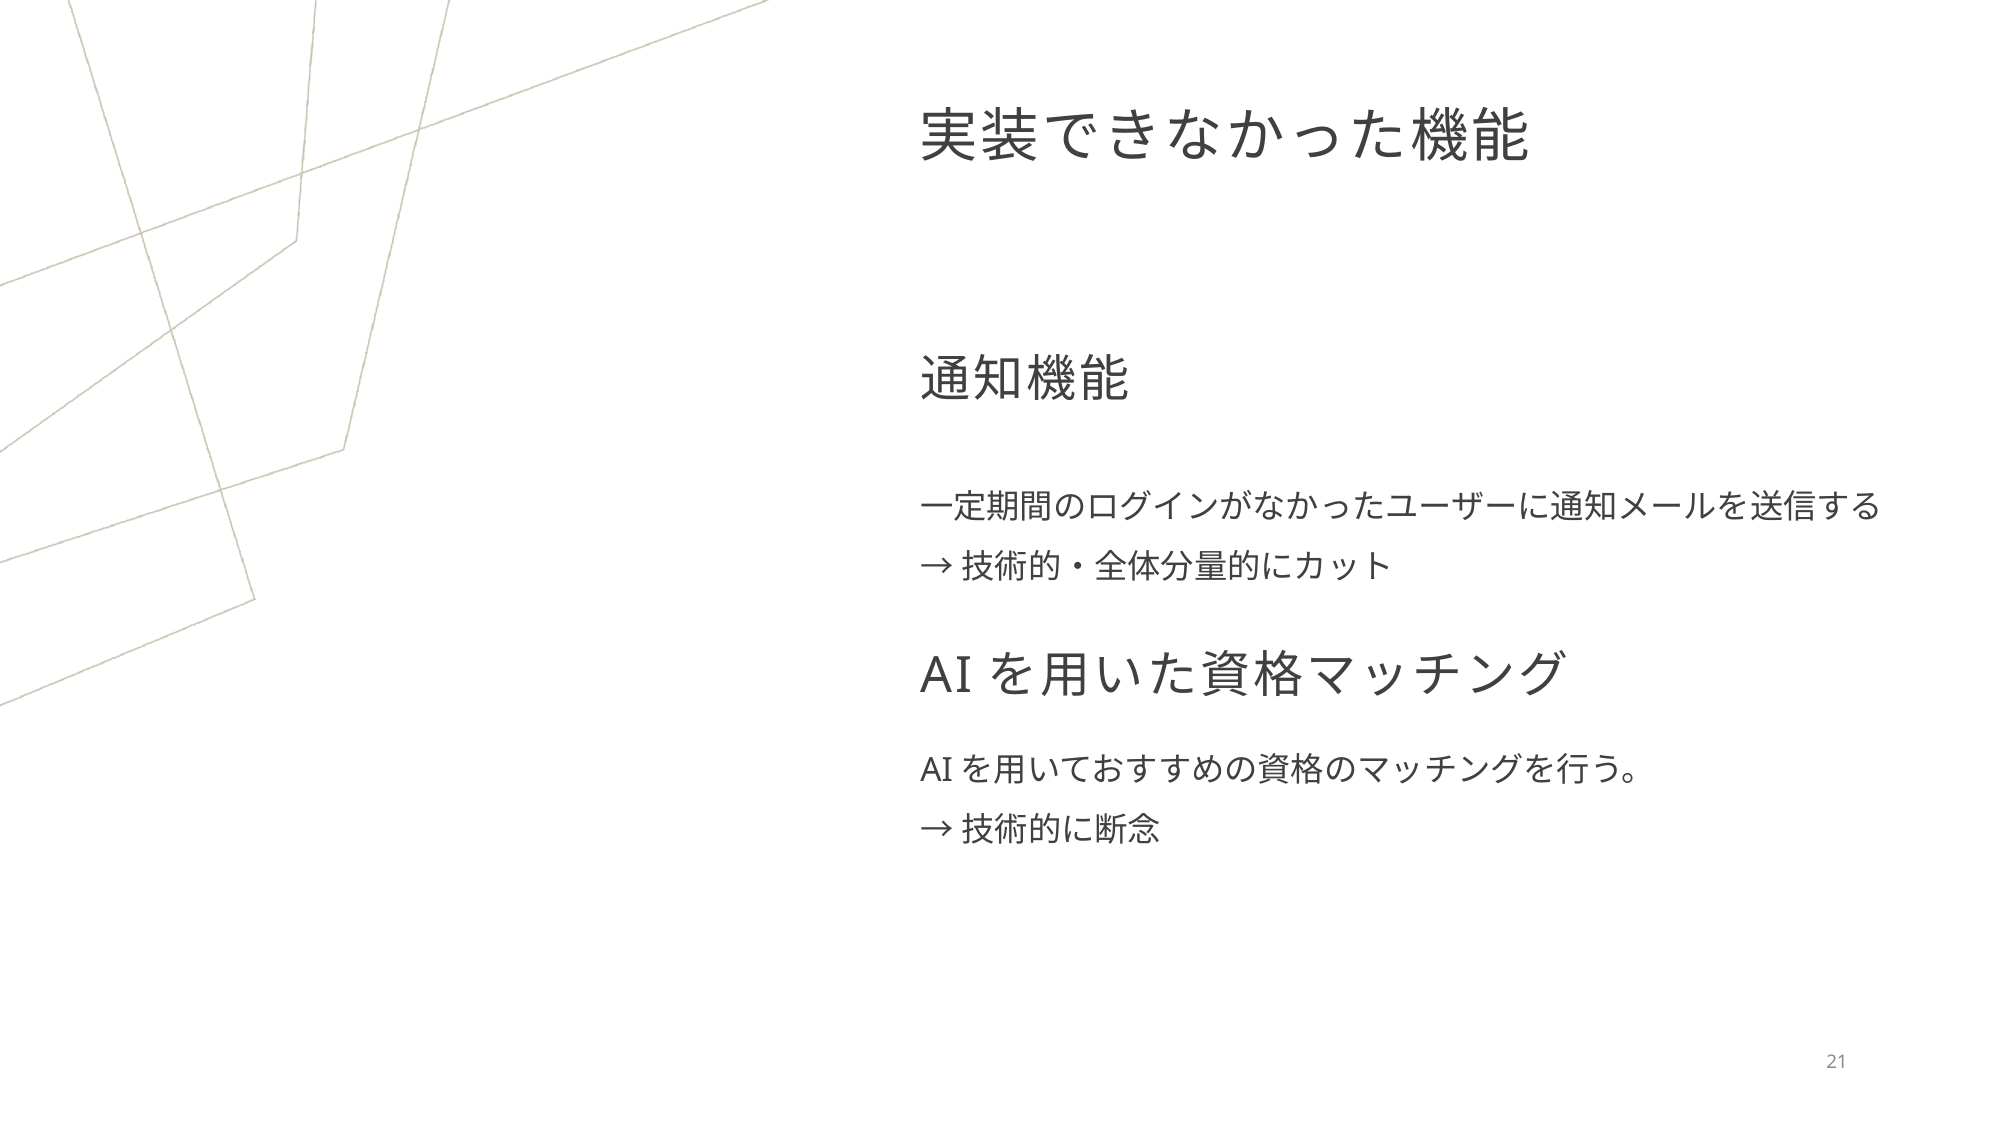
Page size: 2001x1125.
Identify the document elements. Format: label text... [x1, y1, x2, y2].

list AIを用いておすすめの資格のマッチングを行う。 →技術的に断念 [905, 740, 1797, 896]
list 通知機能 [905, 345, 1797, 458]
title 実装できなかった機能 [904, 35, 1676, 177]
list 一定期間のログインがなかったユーザーに通知メールを送信する →技術的・全体分量的にカット [905, 477, 1964, 590]
text_box 21 [1412, 1042, 1863, 1103]
list AIを用いた資格マッチング [905, 641, 1797, 723]
picture [0, 0, 803, 720]
